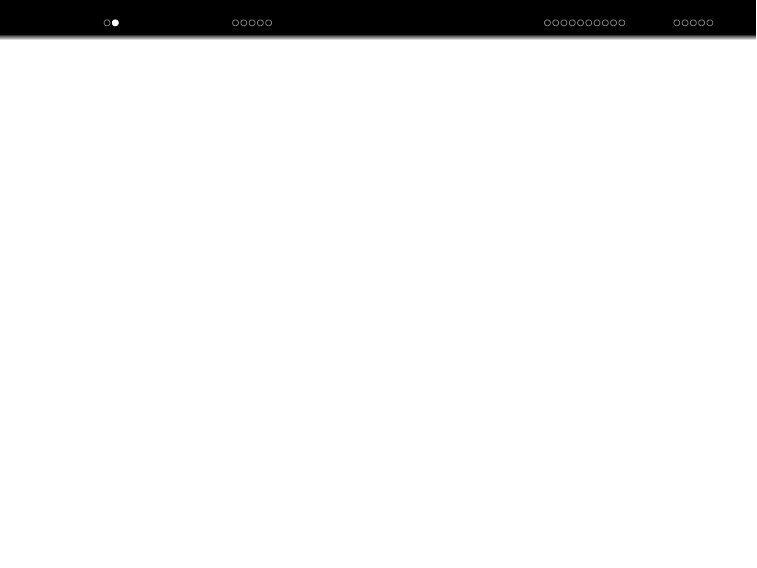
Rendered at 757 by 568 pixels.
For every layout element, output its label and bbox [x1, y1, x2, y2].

picture [0, 0, 756, 40]
